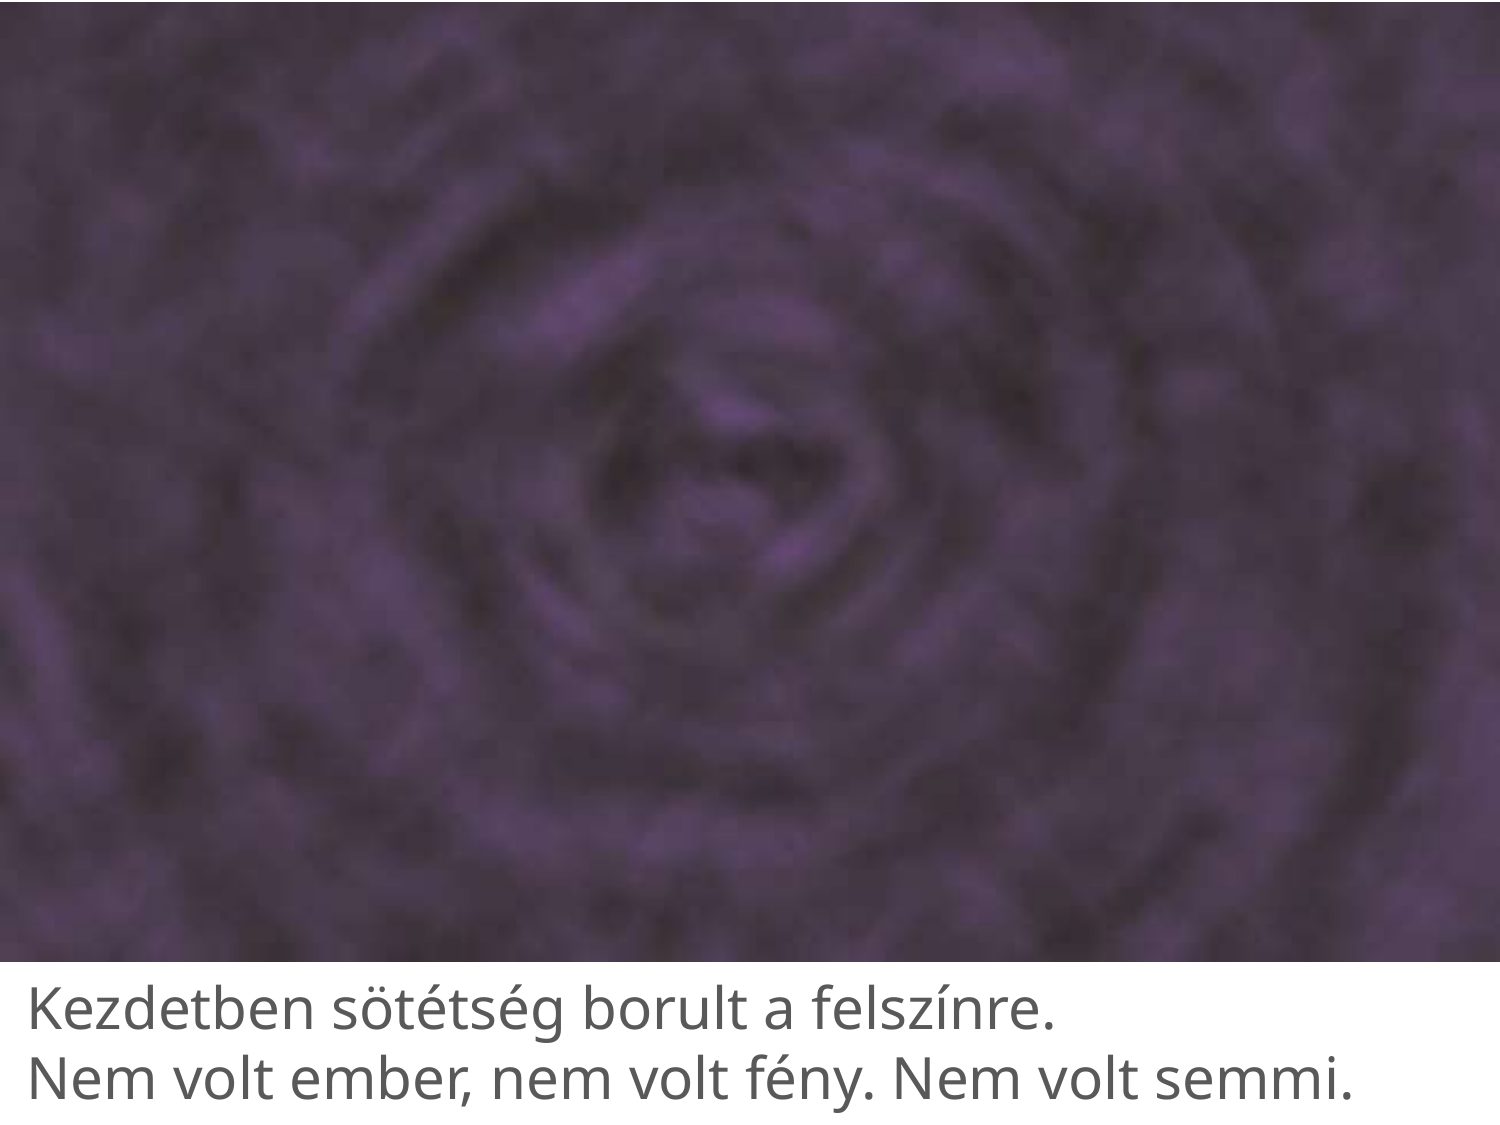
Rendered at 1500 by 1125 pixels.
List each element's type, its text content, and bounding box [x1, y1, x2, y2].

picture [0, 1, 1500, 962]
text_box Kezdetben sötétség borult a felszínre. Nem volt ember, nem volt fény. Nem volt semmi. [11, 970, 1483, 1119]
